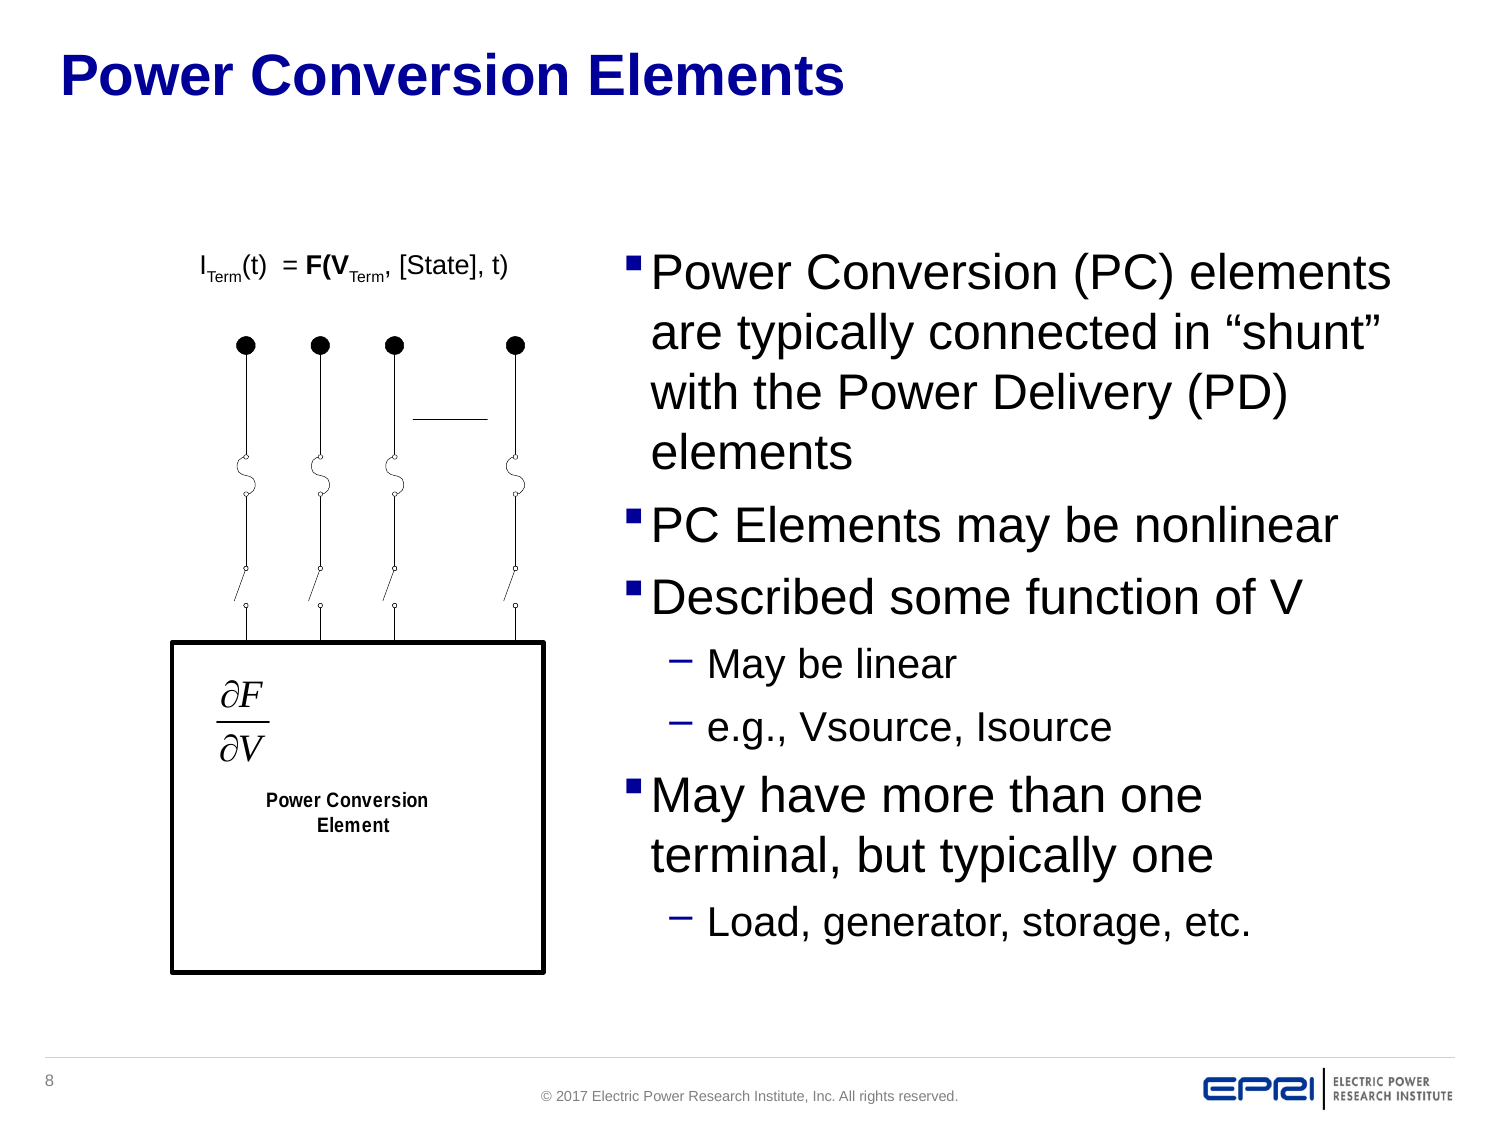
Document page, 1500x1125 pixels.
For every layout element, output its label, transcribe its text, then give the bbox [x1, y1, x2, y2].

picture [1200, 1064, 1455, 1113]
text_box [210, 670, 279, 771]
list Power Conversion (PC) elements are typically connected in “shunt” with the Power Delivery (PD) elements PC Elements may be nonlinear Described some function of V May be linear e.g., Vsource, Isource May have more than one terminal, but typically one Load, generator, storage, etc. [606, 531, 1425, 1043]
picture [160, 332, 555, 984]
list Power Conversion (PC) elements are typically connected in “shunt” with the Power Delivery (PD) elements PC Elements may be nonlinear Described some function of V May be linear e.g., Vsource, Isource May have more than one terminal, but typically one Load, generator, storage, etc. [606, 231, 1425, 530]
title Power Conversion Elements [44, 29, 1456, 151]
text_box ITerm(t) = F(VTerm, [State], t) [147, 240, 561, 293]
